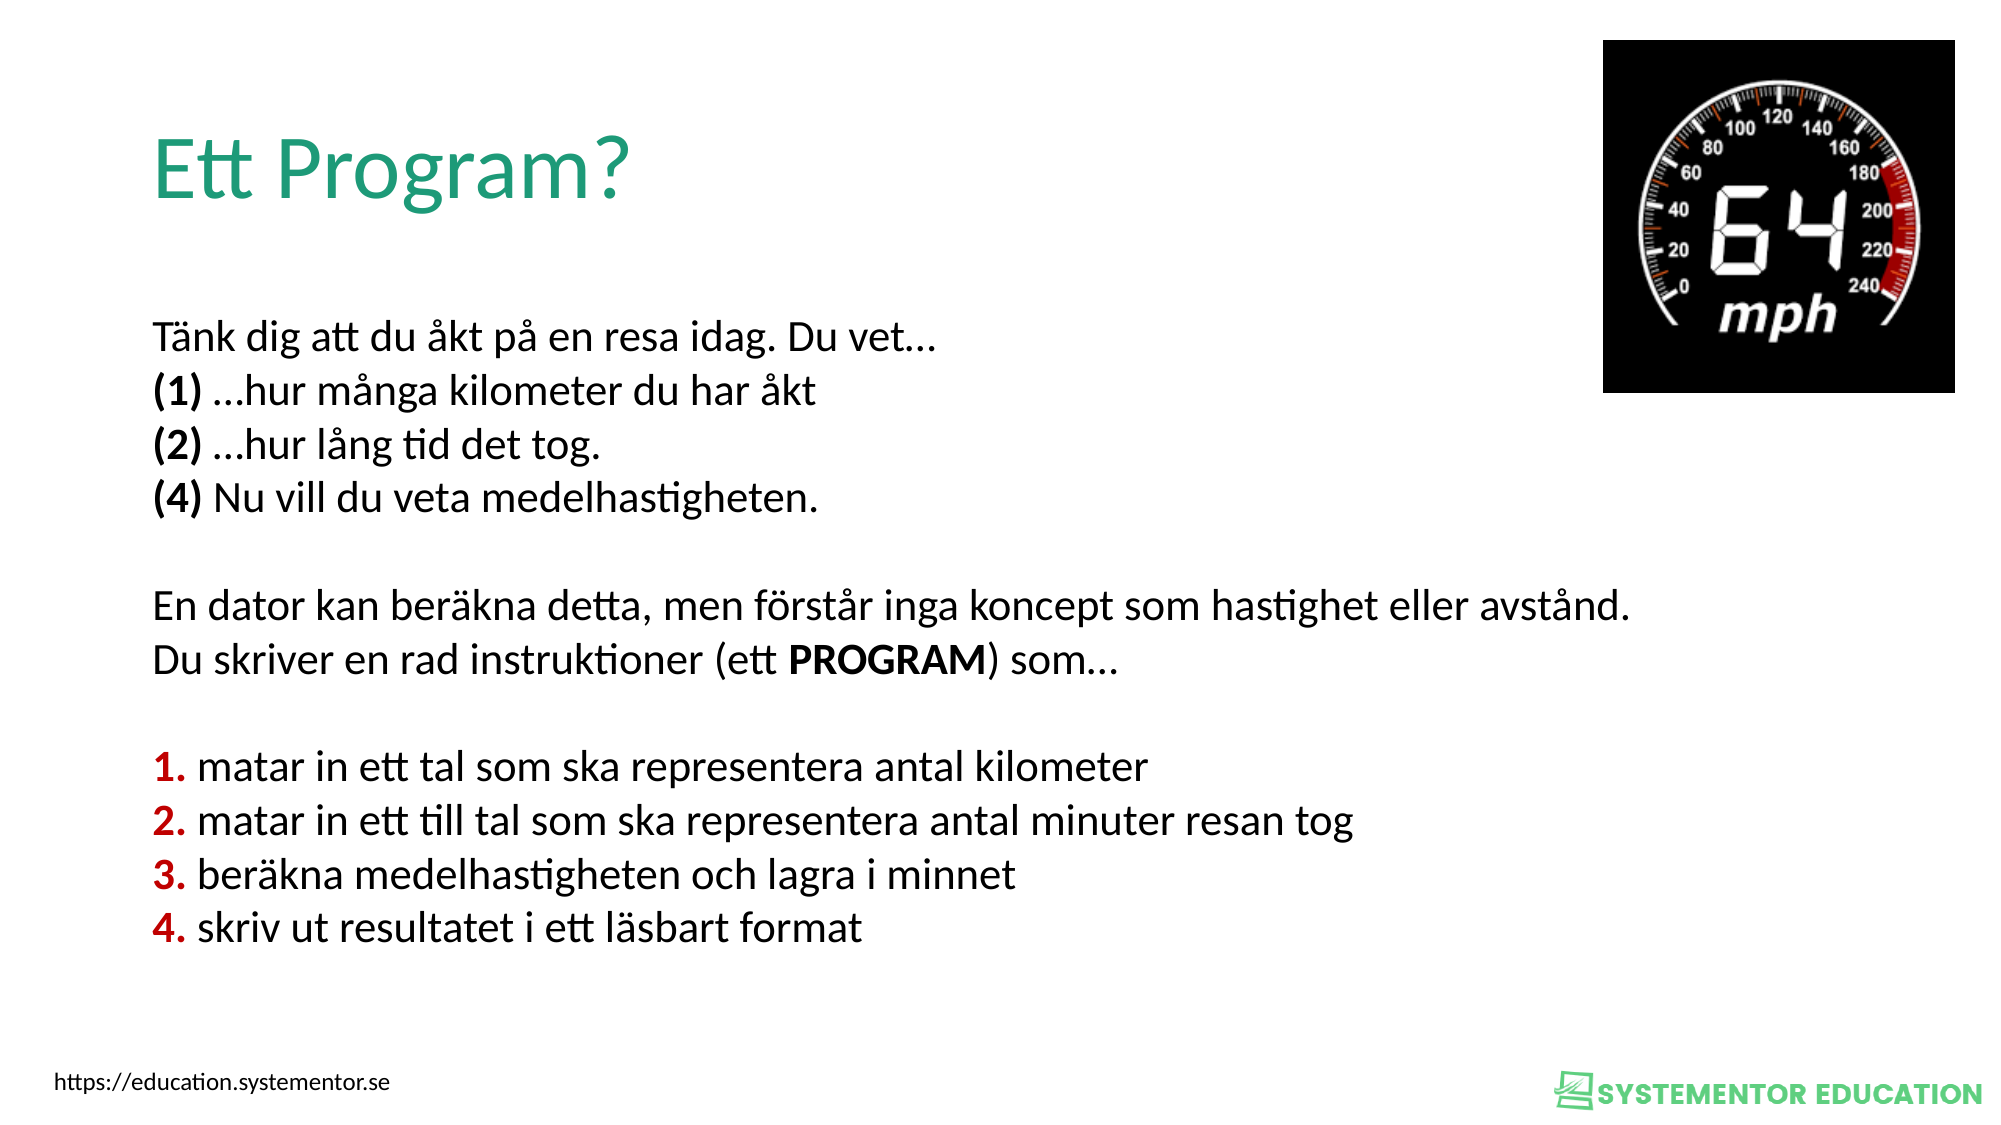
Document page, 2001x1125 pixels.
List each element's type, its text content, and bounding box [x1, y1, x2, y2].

picture [1602, 40, 1955, 393]
text_box https://education.systementor.se [38, 1058, 625, 1104]
text_box Tänk dig att du åkt på en resa idag. Du vet… (1) …hur många kilometer du har åkt (2) …hur lång tid det tog. (4) Nu vill du veta medelhastigheten. En dator kan beräkna detta, men förstår inga koncept som hastighet eller avstånd. Du skriver en rad instruktioner (ett PROGRAM) som… 1. matar in ett tal som ska representera antal kilometer 2. matar in ett till tal som ska representera antal minuter resan tog 3. beräkna medelhastigheten och lagra i minnet 4. skriv ut resultatet i ett läsbart format [137, 299, 1665, 1014]
text_box Ett Program? [137, 59, 1597, 278]
picture [1545, 1057, 1996, 1125]
